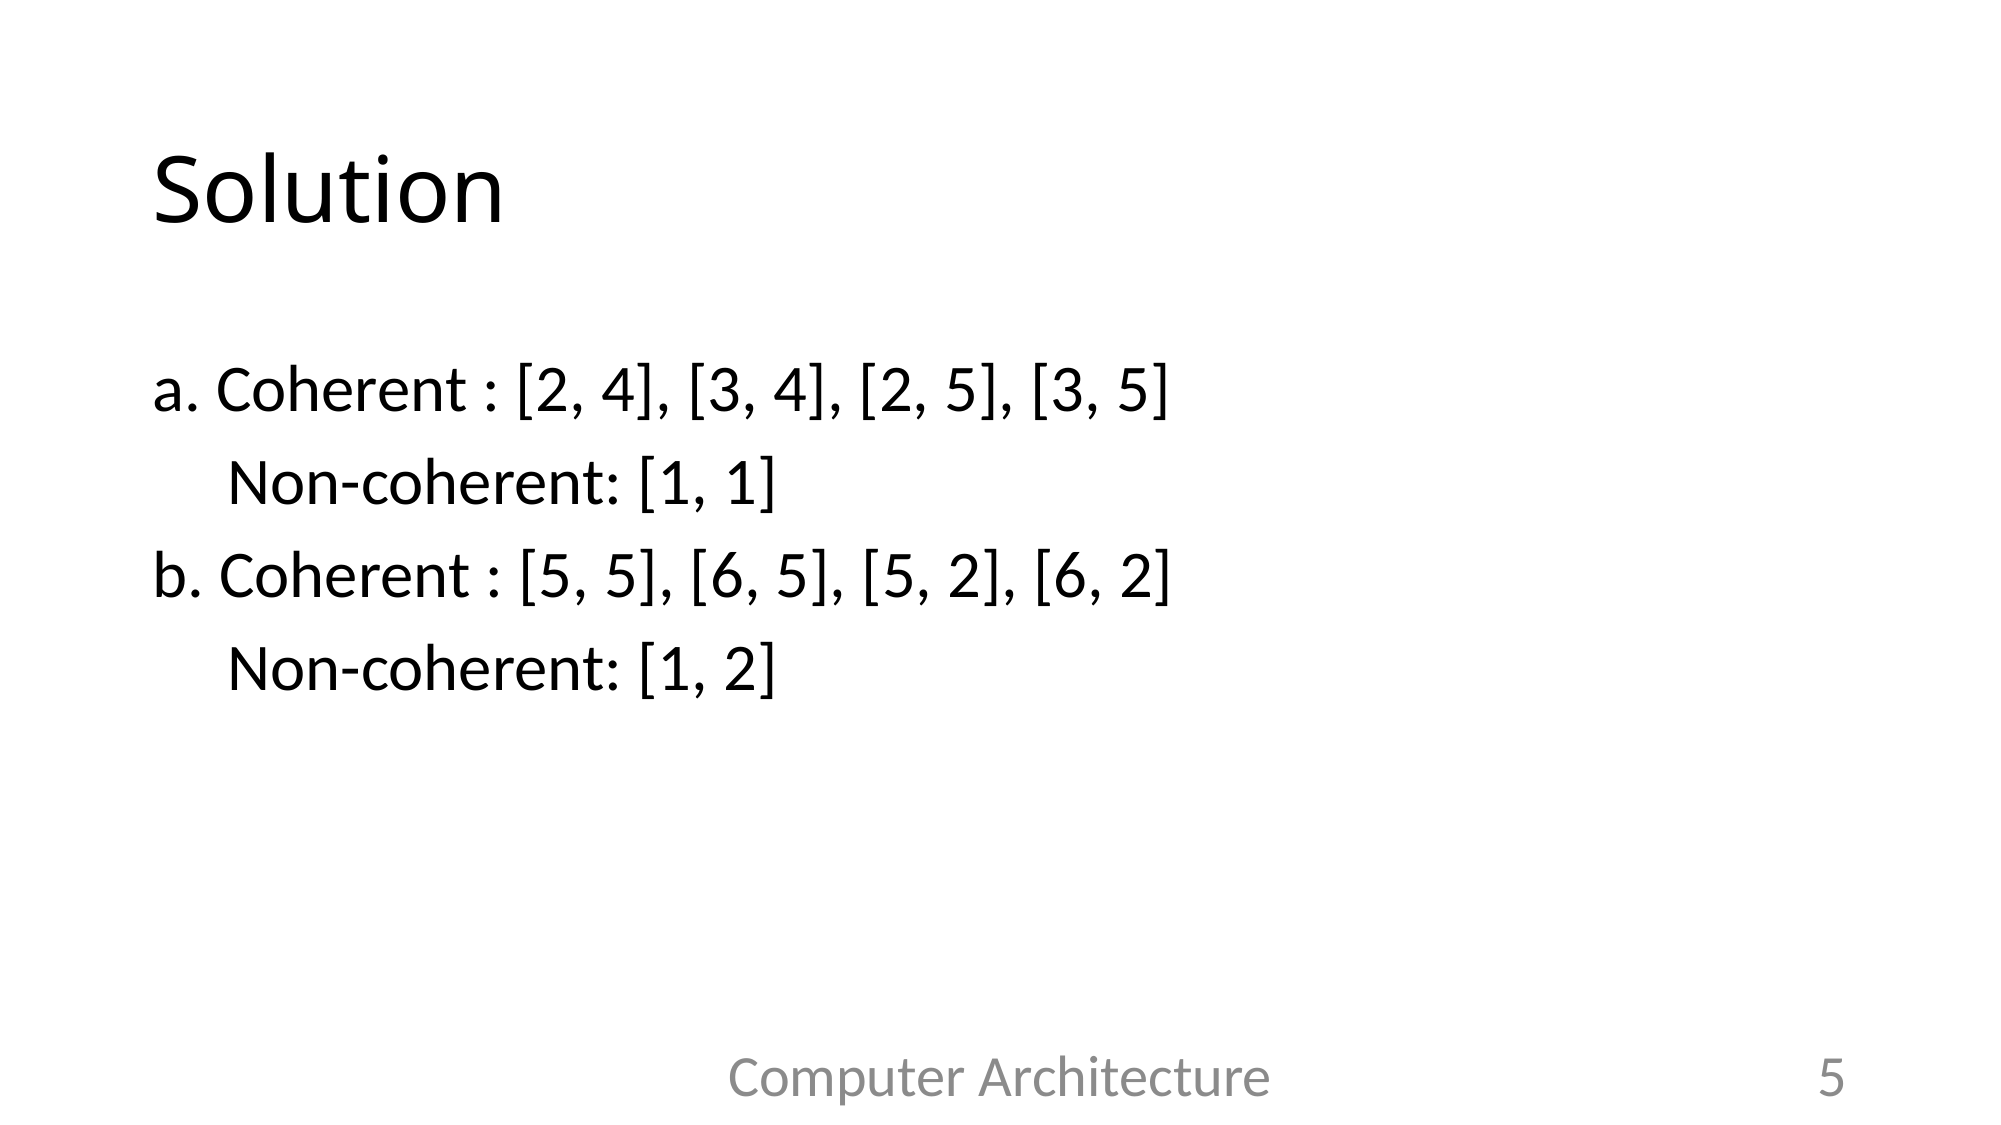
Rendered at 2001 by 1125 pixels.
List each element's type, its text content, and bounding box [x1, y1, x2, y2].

slide_number 5 [1412, 1042, 1863, 1103]
list a. Coherent : [2, 4], [3, 4], [2, 5], [3, 5] Non-coherent: [1, 1] b. Coherent : [5, 5], [6, 5], [5, 2], [6, 2] Non-coherent: [1, 2] [137, 346, 1863, 984]
footer Computer Architecture [662, 1042, 1338, 1103]
title Solution [137, 83, 1863, 302]
